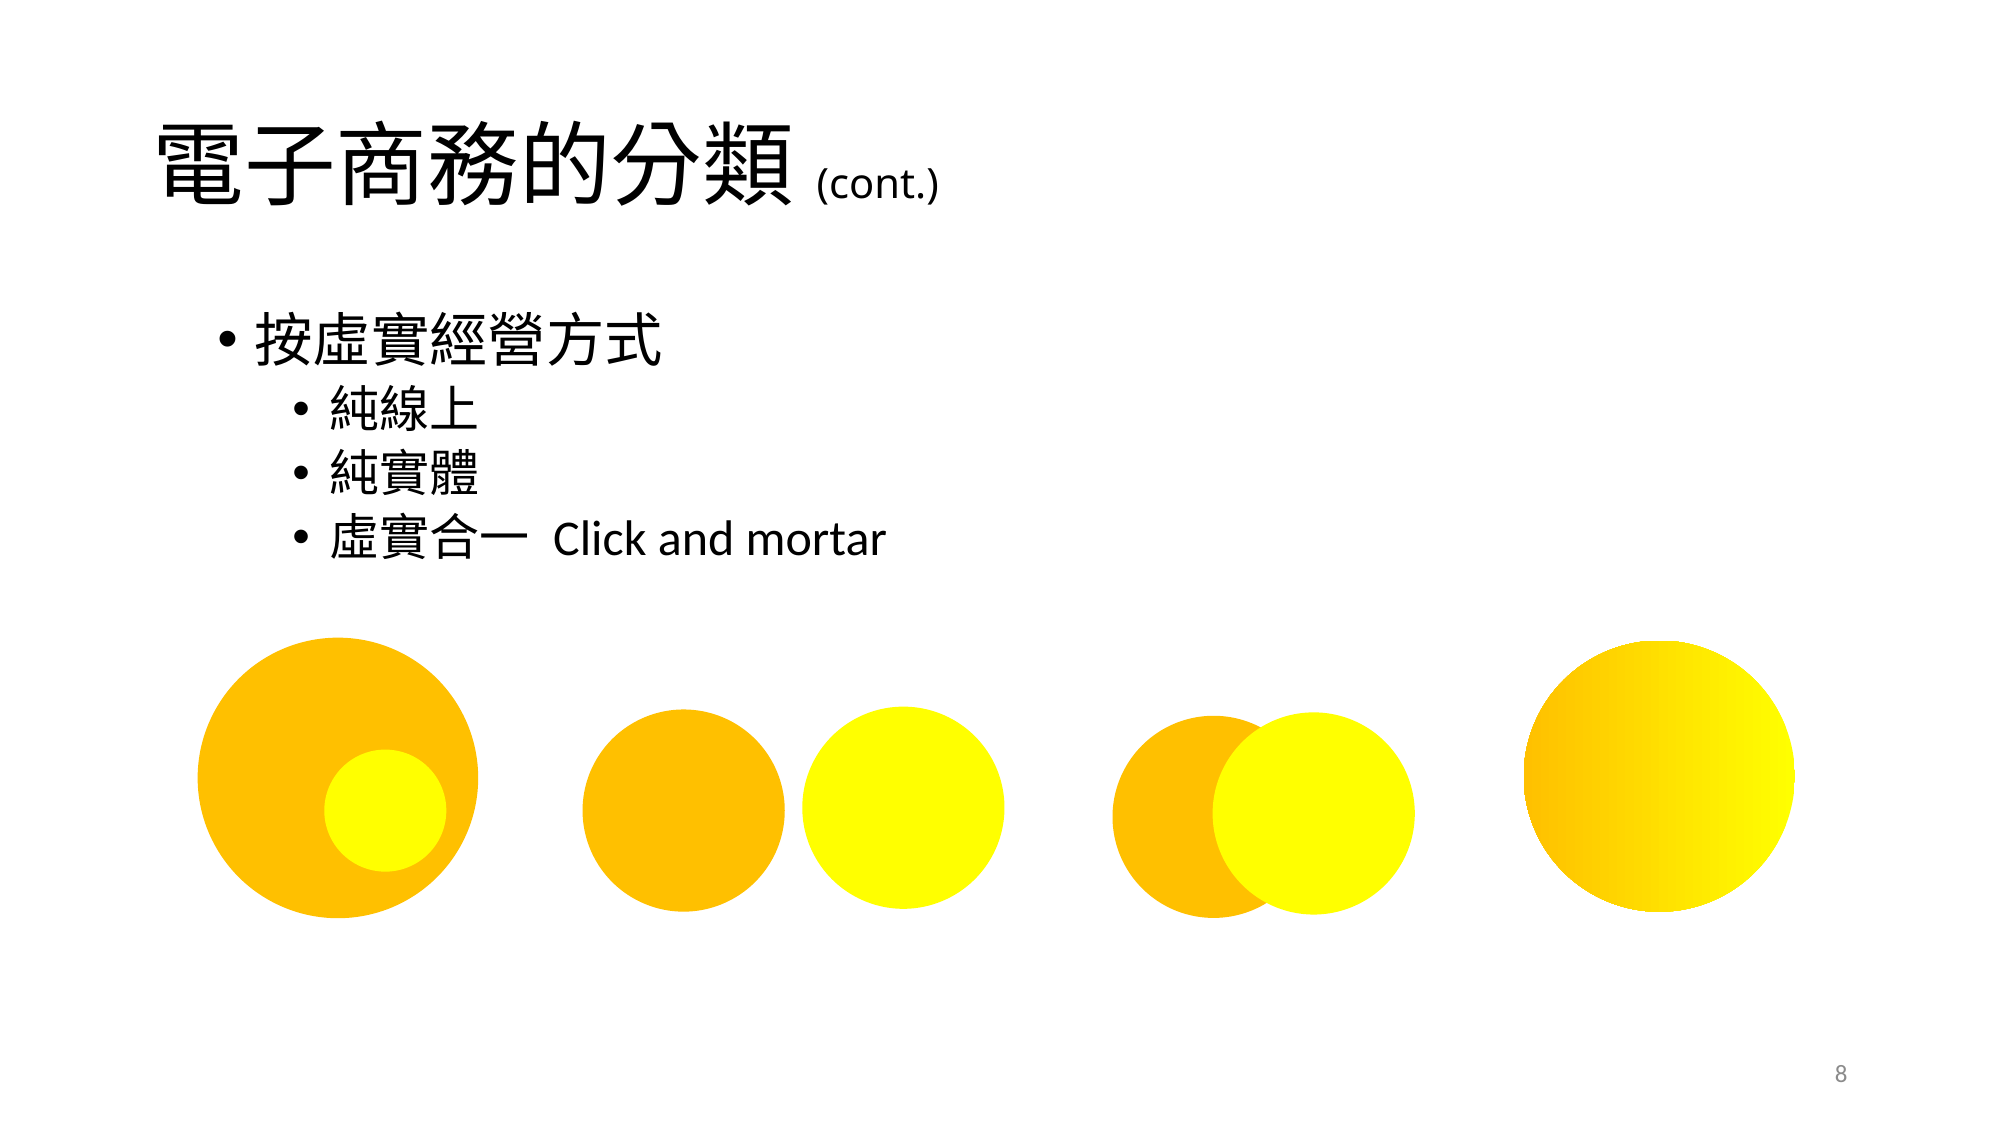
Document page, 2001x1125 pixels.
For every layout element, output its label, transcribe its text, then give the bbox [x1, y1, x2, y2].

title 電子商務的分類(cont.) [137, 59, 1863, 278]
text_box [1113, 713, 1414, 917]
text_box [583, 707, 1004, 911]
list 按虛實經營方式 純線上 純實體 虛實合一 Click and mortar [202, 303, 1928, 1017]
text_box [1522, 639, 1796, 913]
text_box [202, 642, 474, 914]
slide_number 8 [1412, 1042, 1863, 1103]
